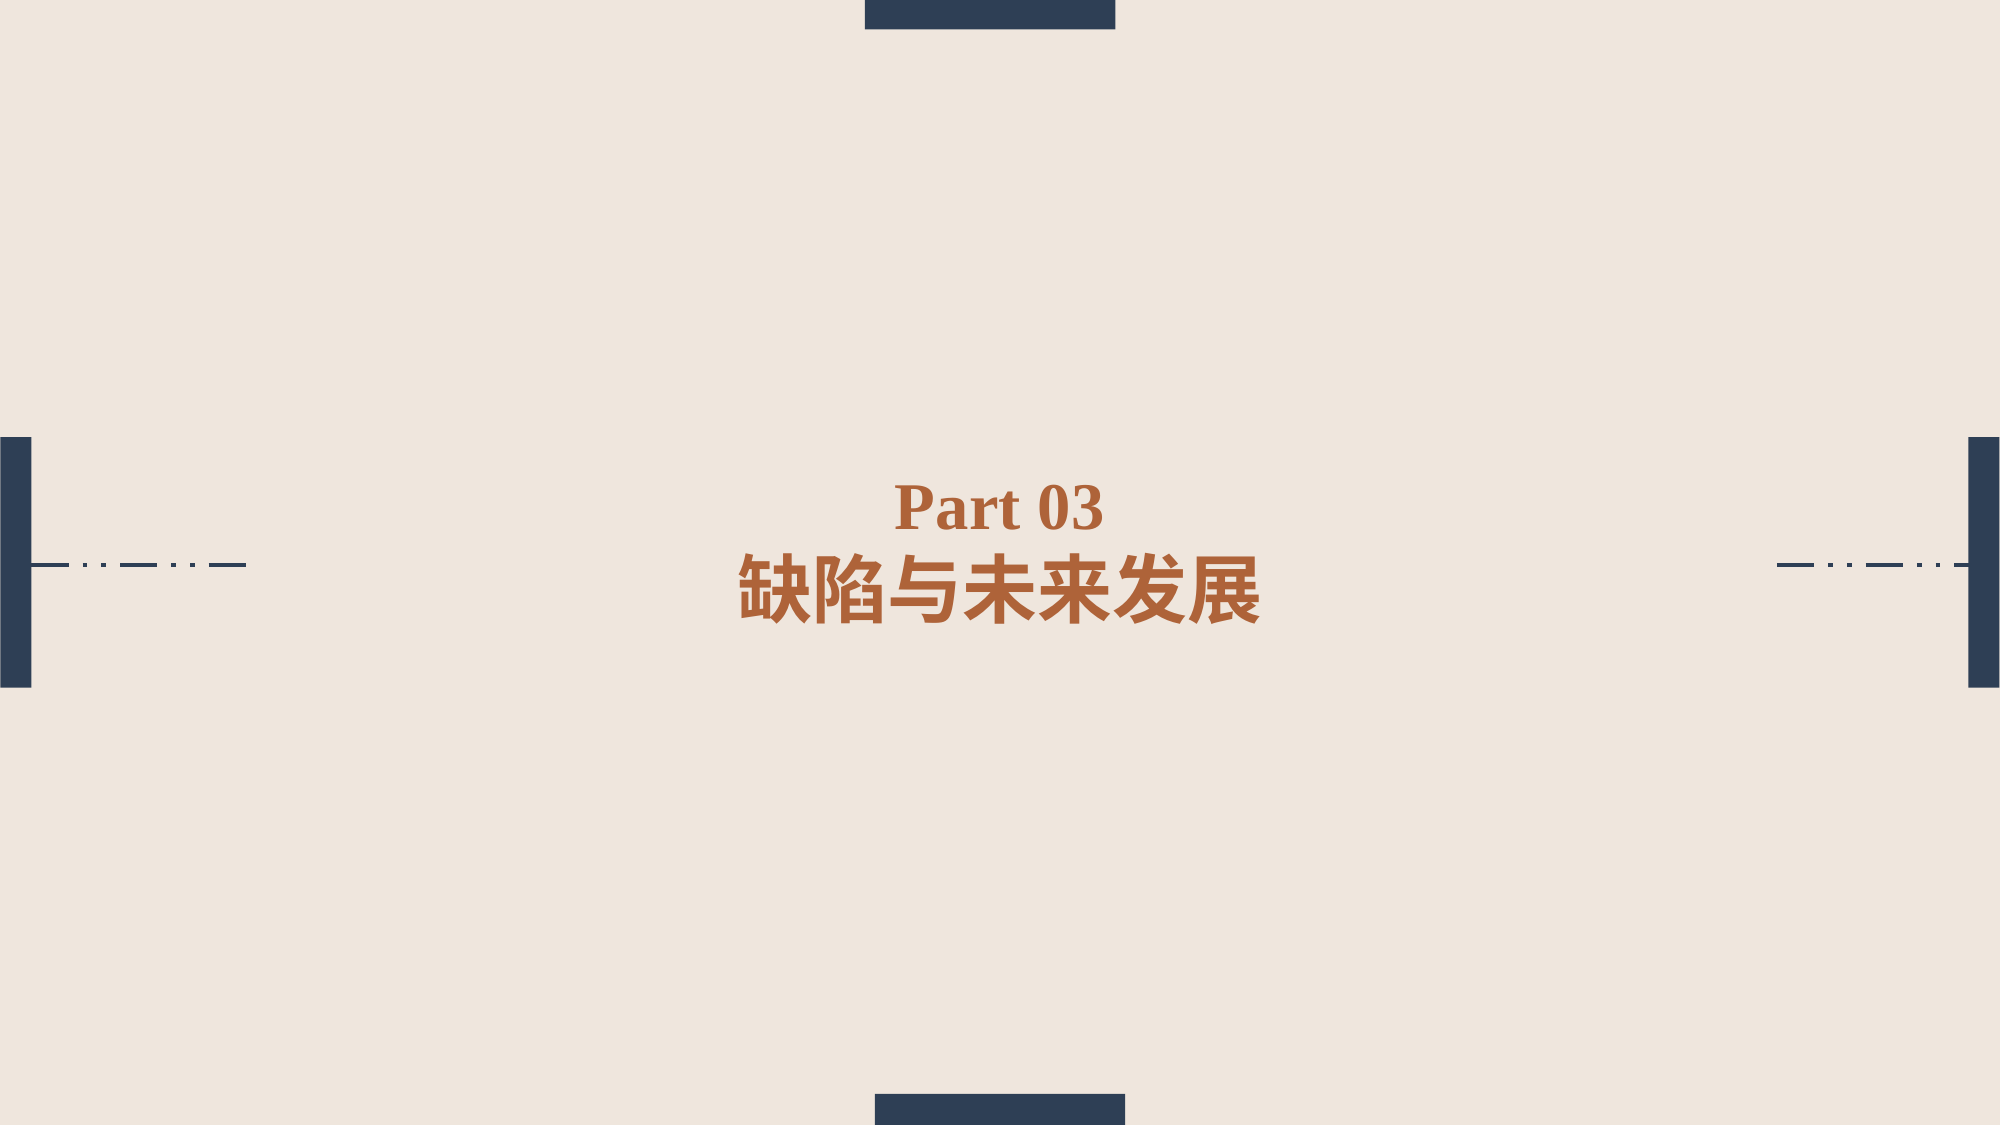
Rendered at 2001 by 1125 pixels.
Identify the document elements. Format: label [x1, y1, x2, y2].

text_box [1967, 436, 2000, 564]
text_box [874, 1093, 1126, 1125]
text_box [562, 8, 1418, 820]
text_box [0, 436, 32, 689]
text_box [864, 0, 1116, 8]
text_box [1967, 566, 2000, 689]
